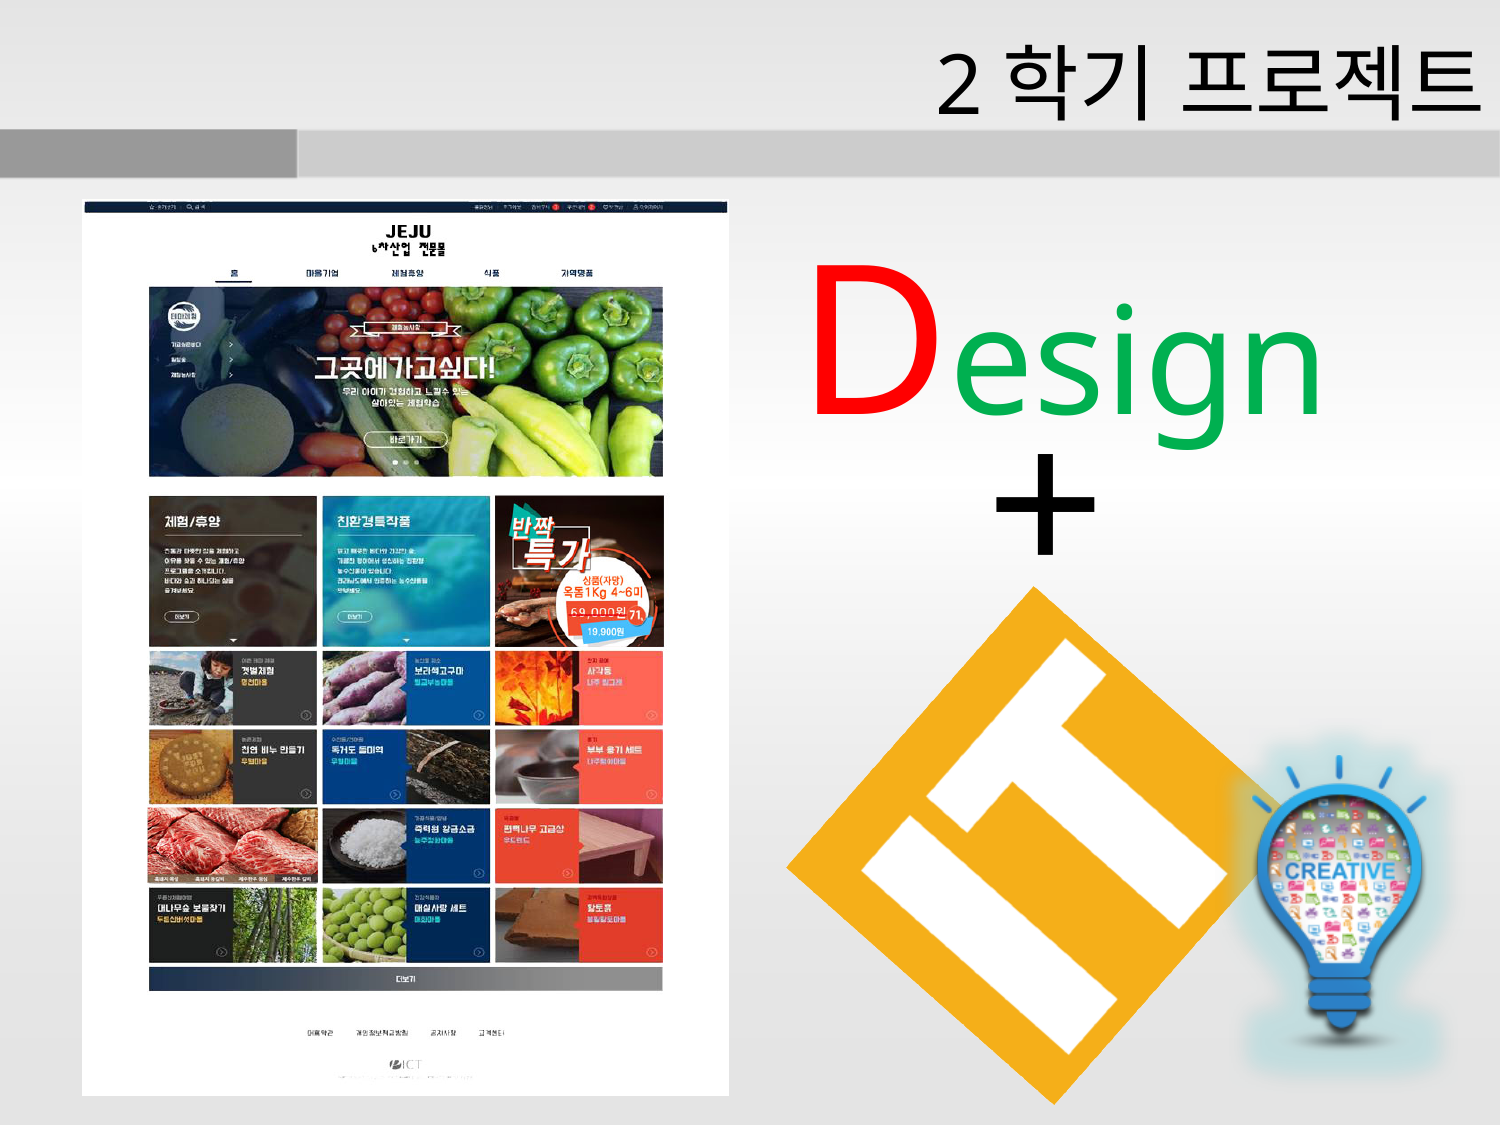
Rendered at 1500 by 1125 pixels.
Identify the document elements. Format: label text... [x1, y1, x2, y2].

text_box + [971, 363, 1121, 628]
picture [0, 0, 1500, 1125]
text_box 2학기 프로젝트 [337, 23, 1500, 104]
text_box Design [782, 199, 1345, 464]
